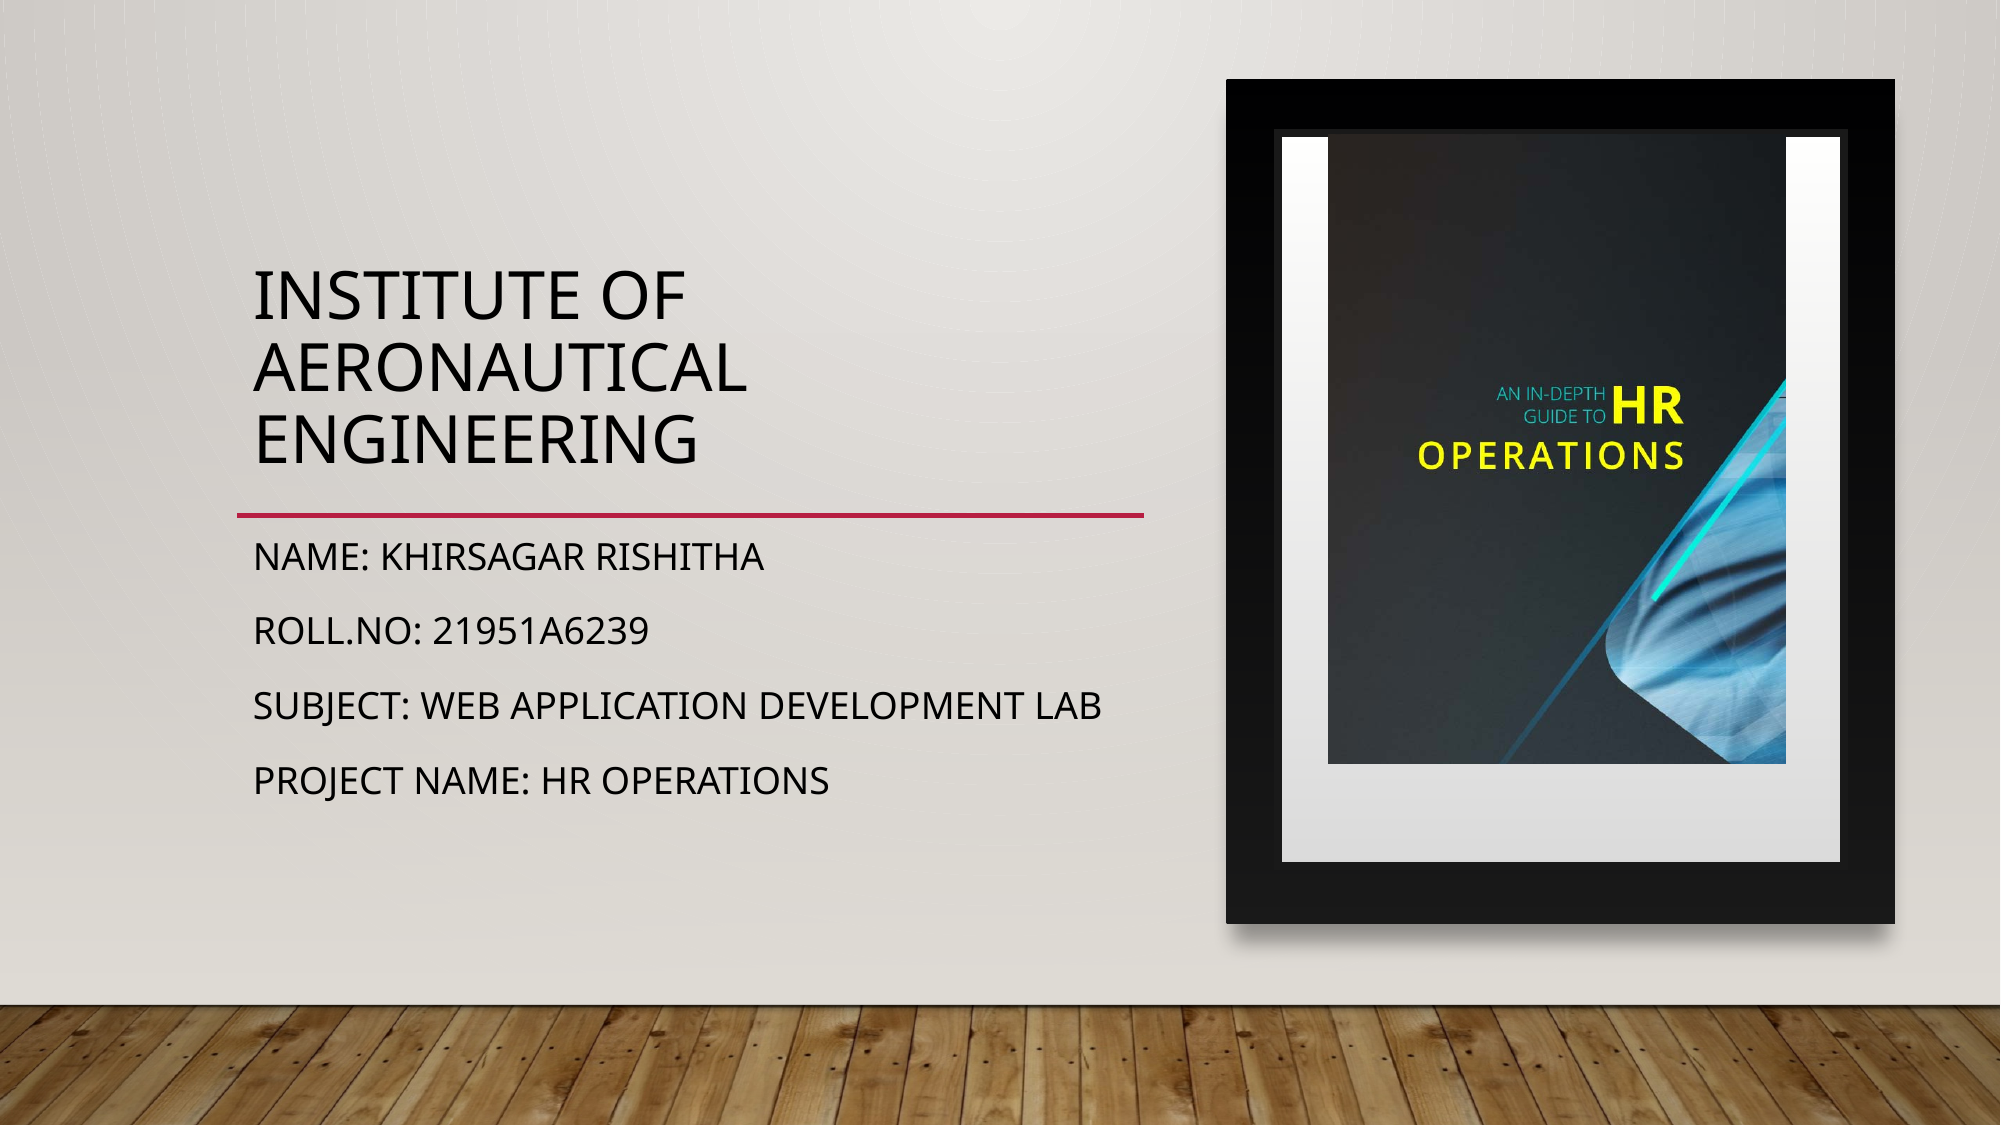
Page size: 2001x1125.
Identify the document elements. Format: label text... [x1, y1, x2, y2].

picture [0, 1005, 2000, 1125]
list NAME: KHIRSAGAR RISHITHA ROLL.NO: 21951A6239 SUBJECT: WEB APPLICATION DEVELOPMENT LAB PROJECT NAME: HR OPERATIONS [237, 516, 1145, 845]
title Institute of aeronautical engineering [238, 185, 1146, 486]
picture [1327, 133, 1787, 769]
